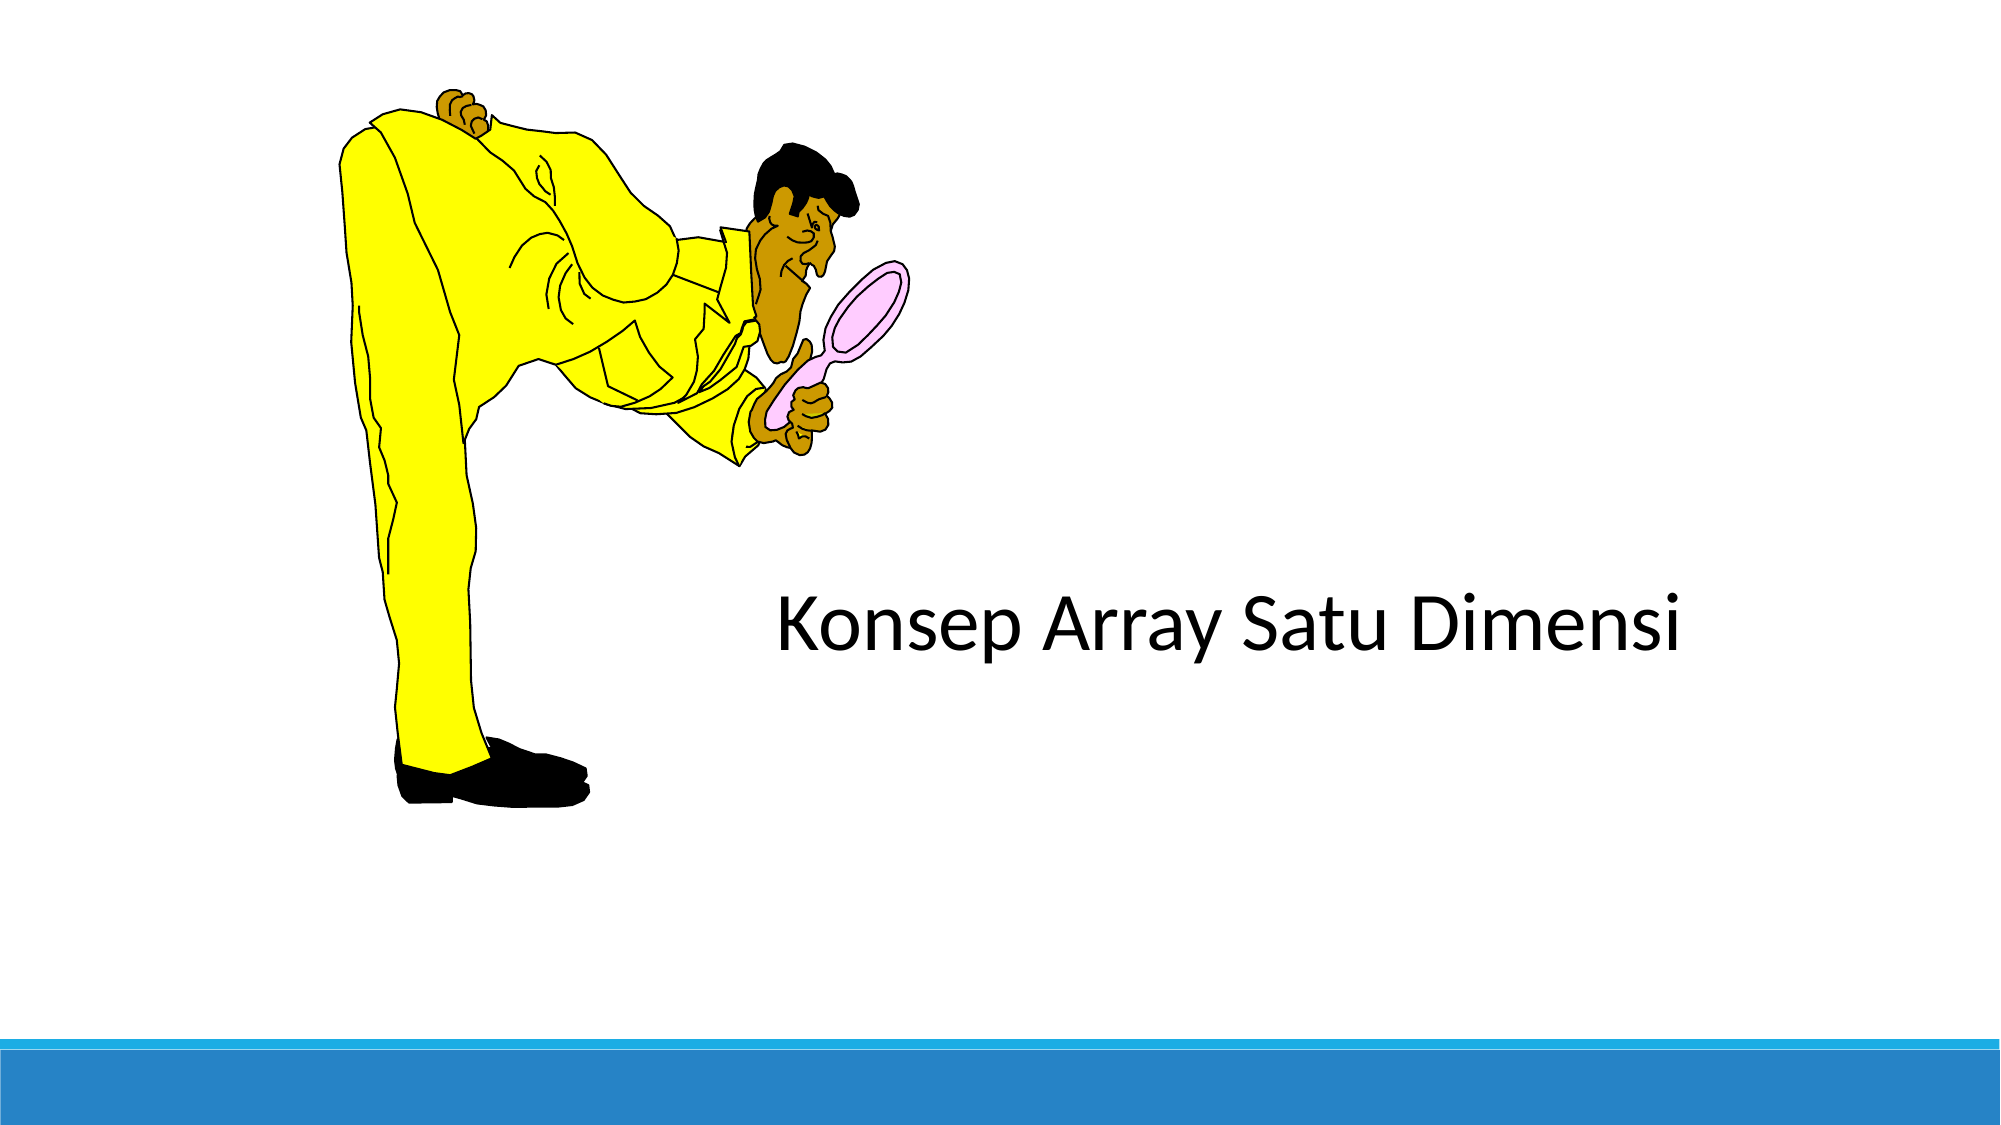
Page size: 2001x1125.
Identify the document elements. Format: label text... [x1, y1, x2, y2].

text_box Konsep Array Satu Dimensi [918, 559, 1699, 675]
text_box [338, 89, 910, 808]
